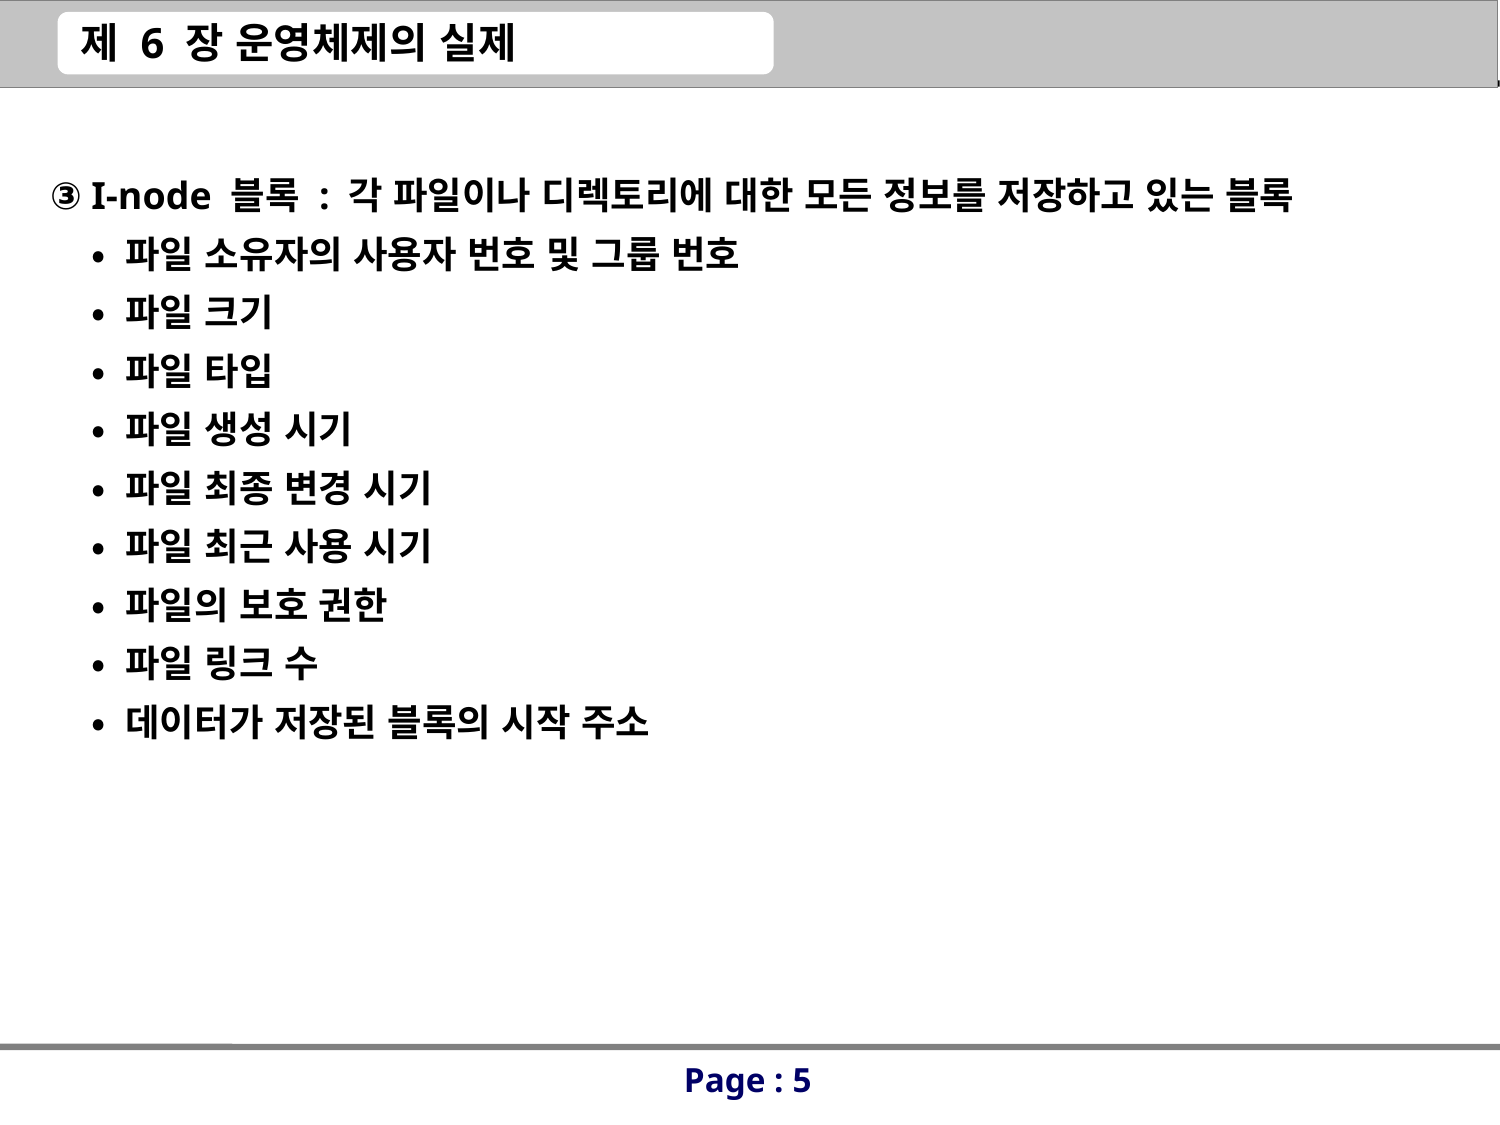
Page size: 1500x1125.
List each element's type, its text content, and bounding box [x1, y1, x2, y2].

slide_number Page : 5 [572, 1051, 924, 1125]
text_box ③ I-node 블록 : 각 파일이나 디렉토리에 대한 모든 정보를 저장하고 있는 블록 • 파일 소유자의 사용자 번호 및 그룹 번호 • 파일 크기 • 파일 타입 • 파일 생성 시기 • 파일 최종 변경 시기 • 파일 최근 사용 시기 • 파일의 보호 권한 • 파일 링크 수 • 데이터가 저장된 블록의 시작 주소 [35, 151, 1442, 751]
